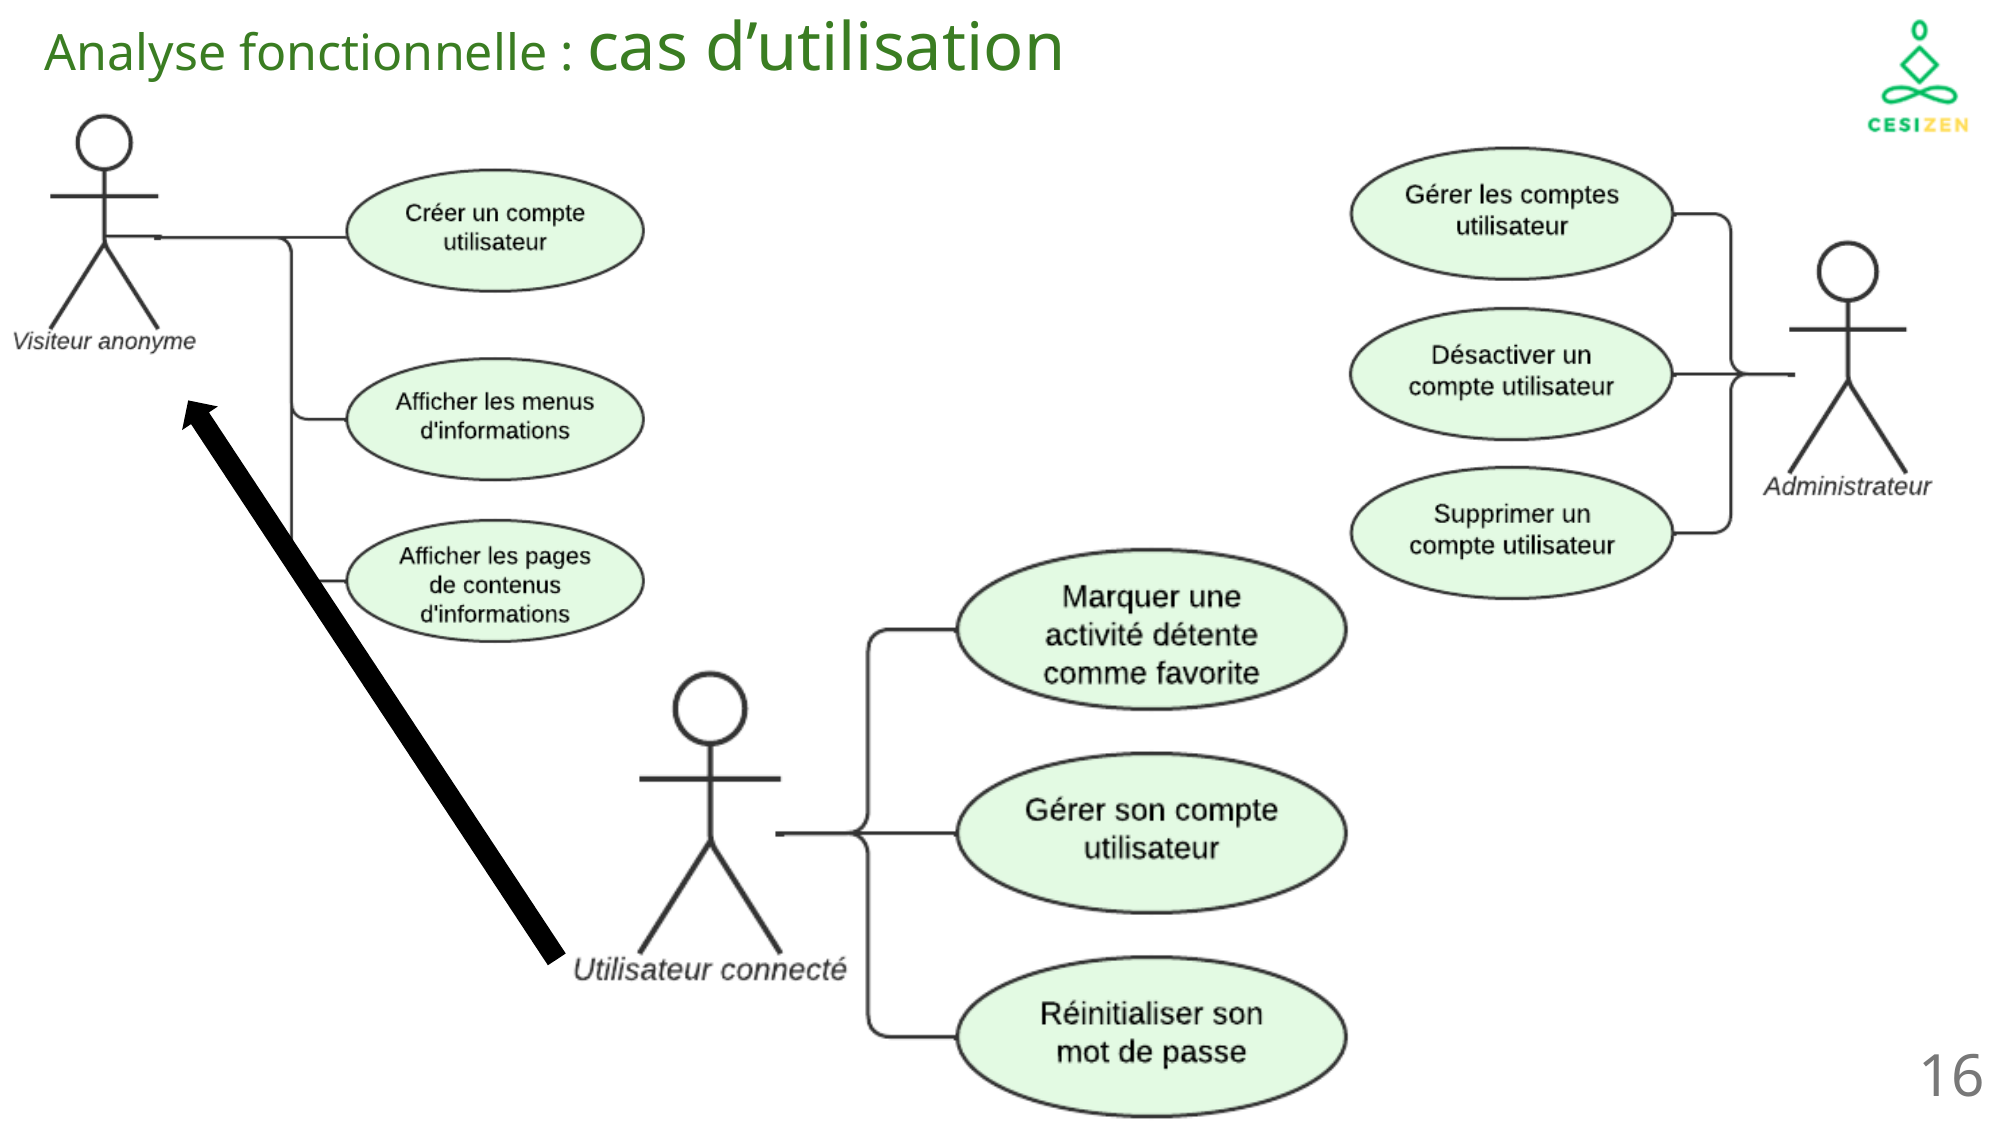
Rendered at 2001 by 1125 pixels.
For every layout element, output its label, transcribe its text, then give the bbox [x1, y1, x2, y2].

picture [1862, 15, 1974, 137]
text_box [336, 648, 567, 968]
title Analyse fonctionnelle : cas d’utilisation [29, 22, 1178, 77]
slide_number 16 [1550, 1048, 2000, 1108]
picture [11, 108, 1941, 1125]
